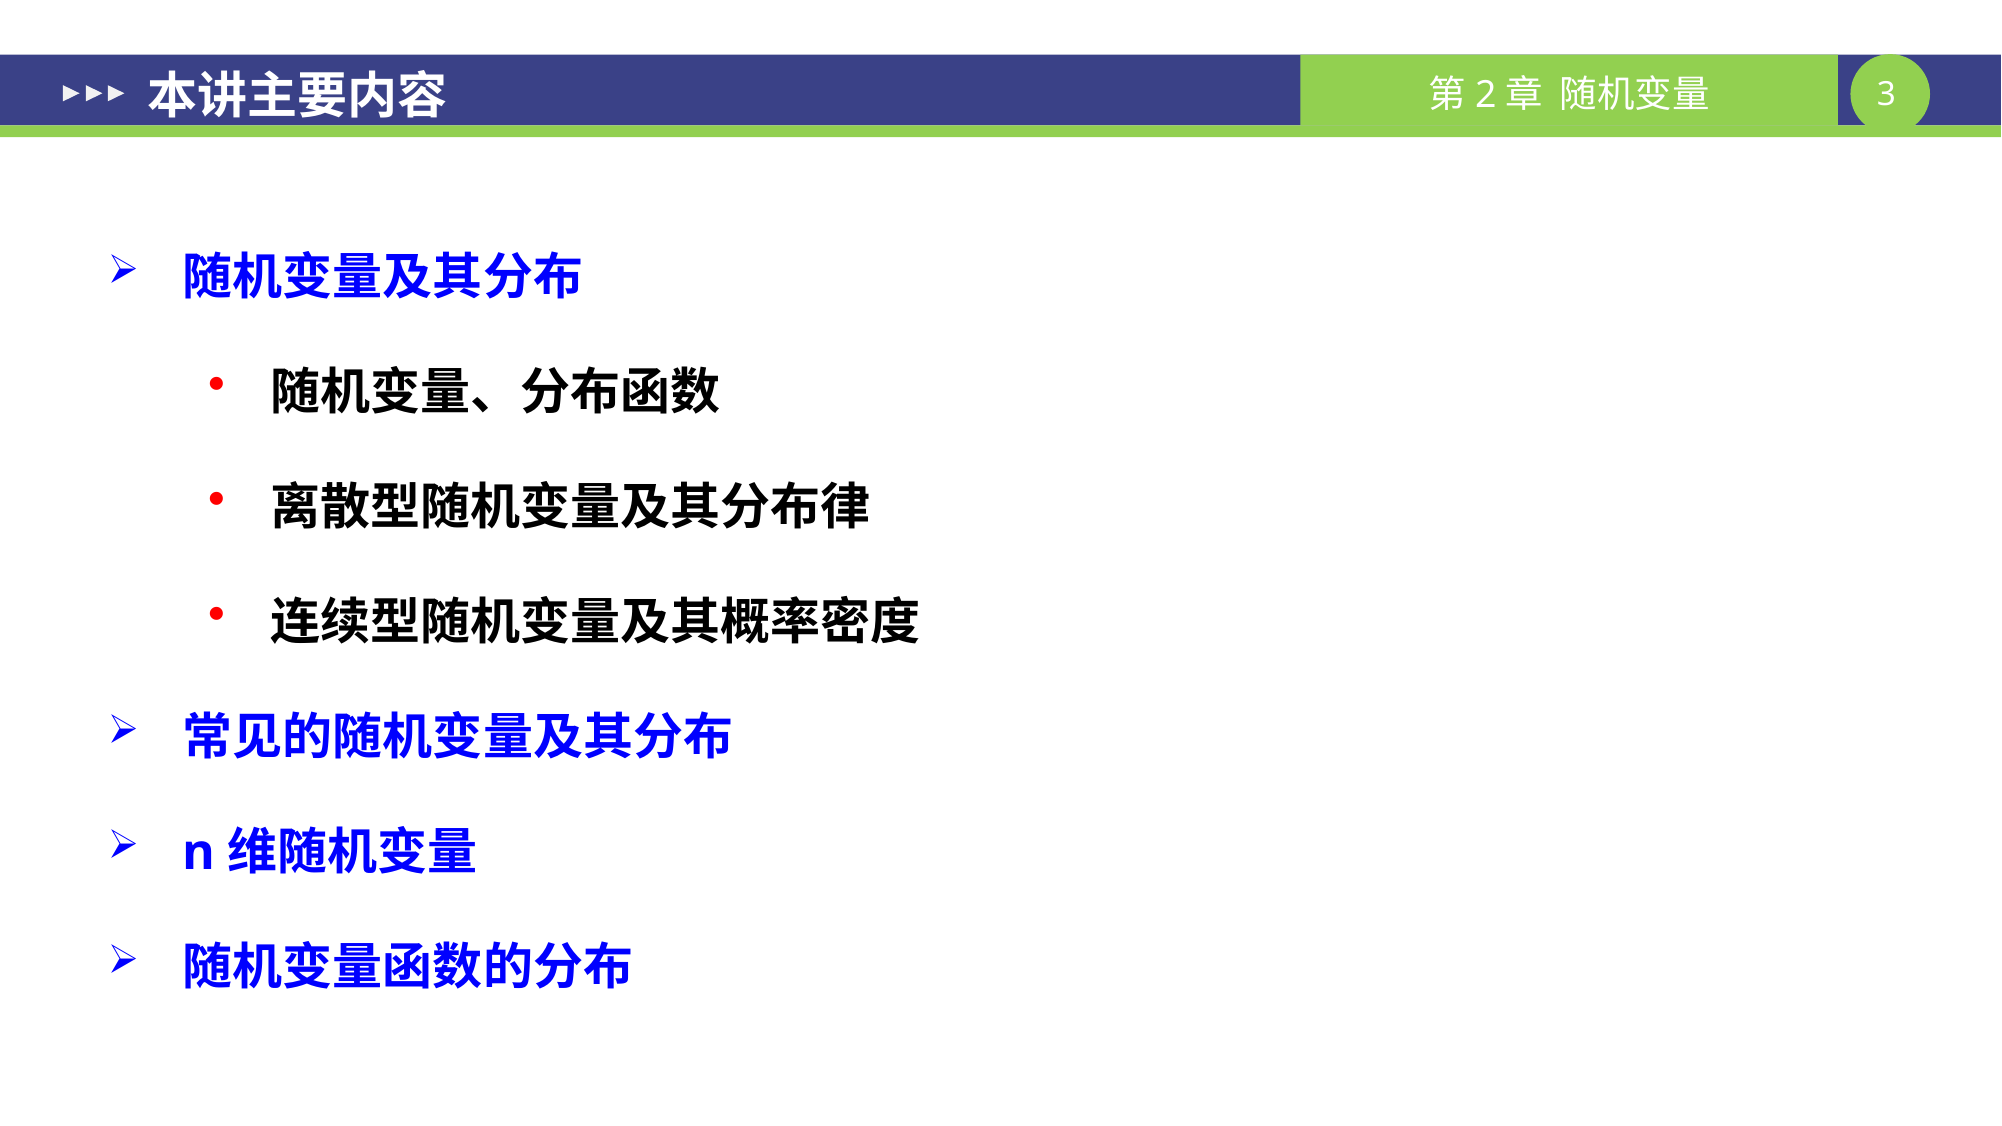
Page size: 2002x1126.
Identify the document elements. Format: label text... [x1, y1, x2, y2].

title 本讲主要内容 [127, 57, 1003, 129]
list 随机变量及其分布 随机变量、分布函数 离散型随机变量及其分布律 连续型随机变量及其概率密度 常见的随机变量及其分布 n维随机变量 随机变量函数的分布 [87, 204, 2001, 1101]
